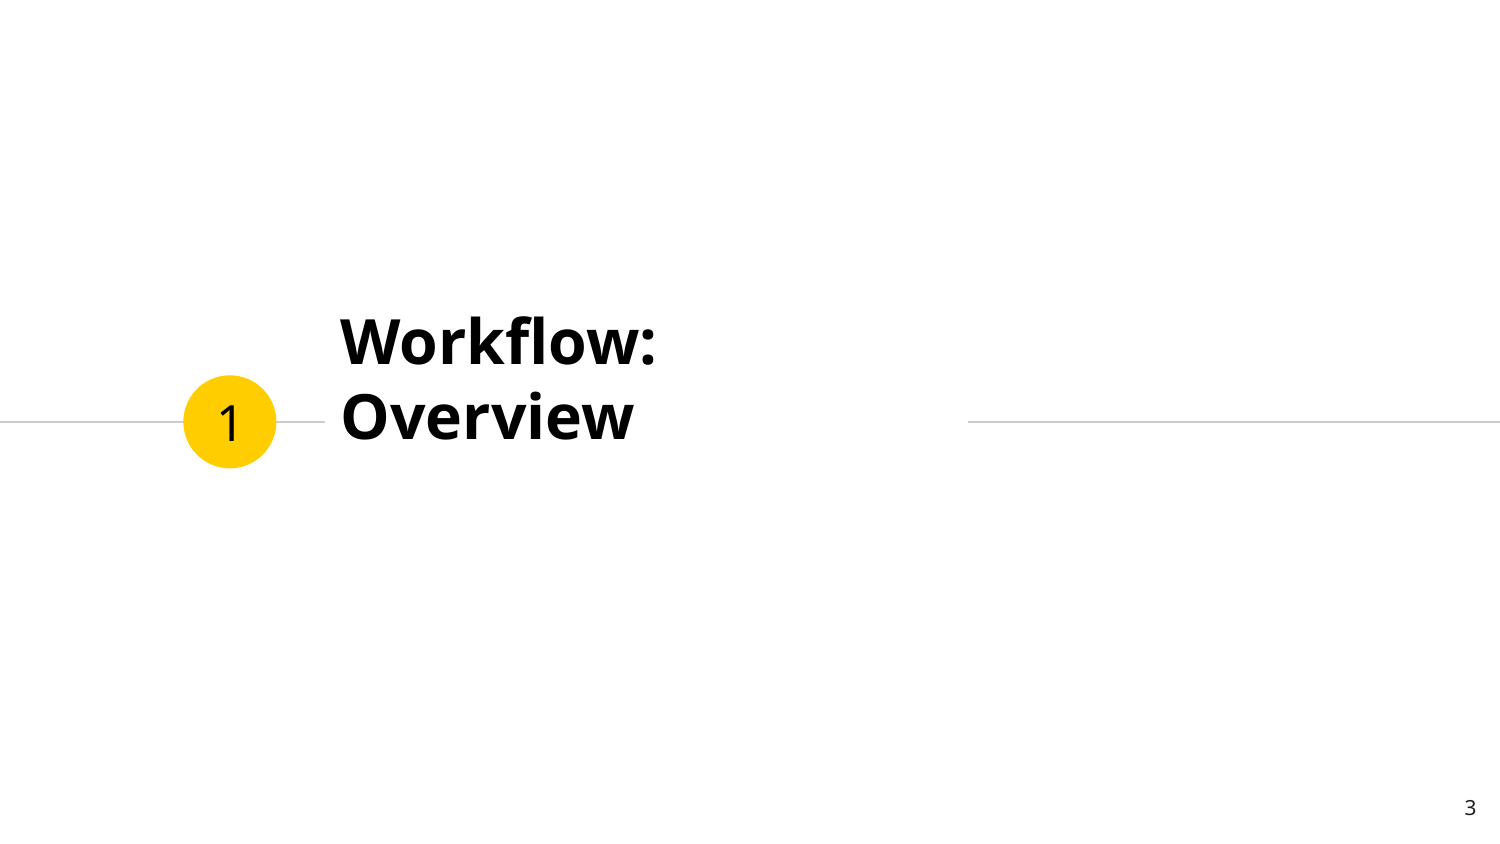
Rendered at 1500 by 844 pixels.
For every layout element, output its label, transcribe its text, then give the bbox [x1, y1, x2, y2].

text_box 1 [186, 375, 276, 468]
slide_number ‹#› [1401, 779, 1492, 844]
title Workflow: Overview [325, 383, 971, 542]
